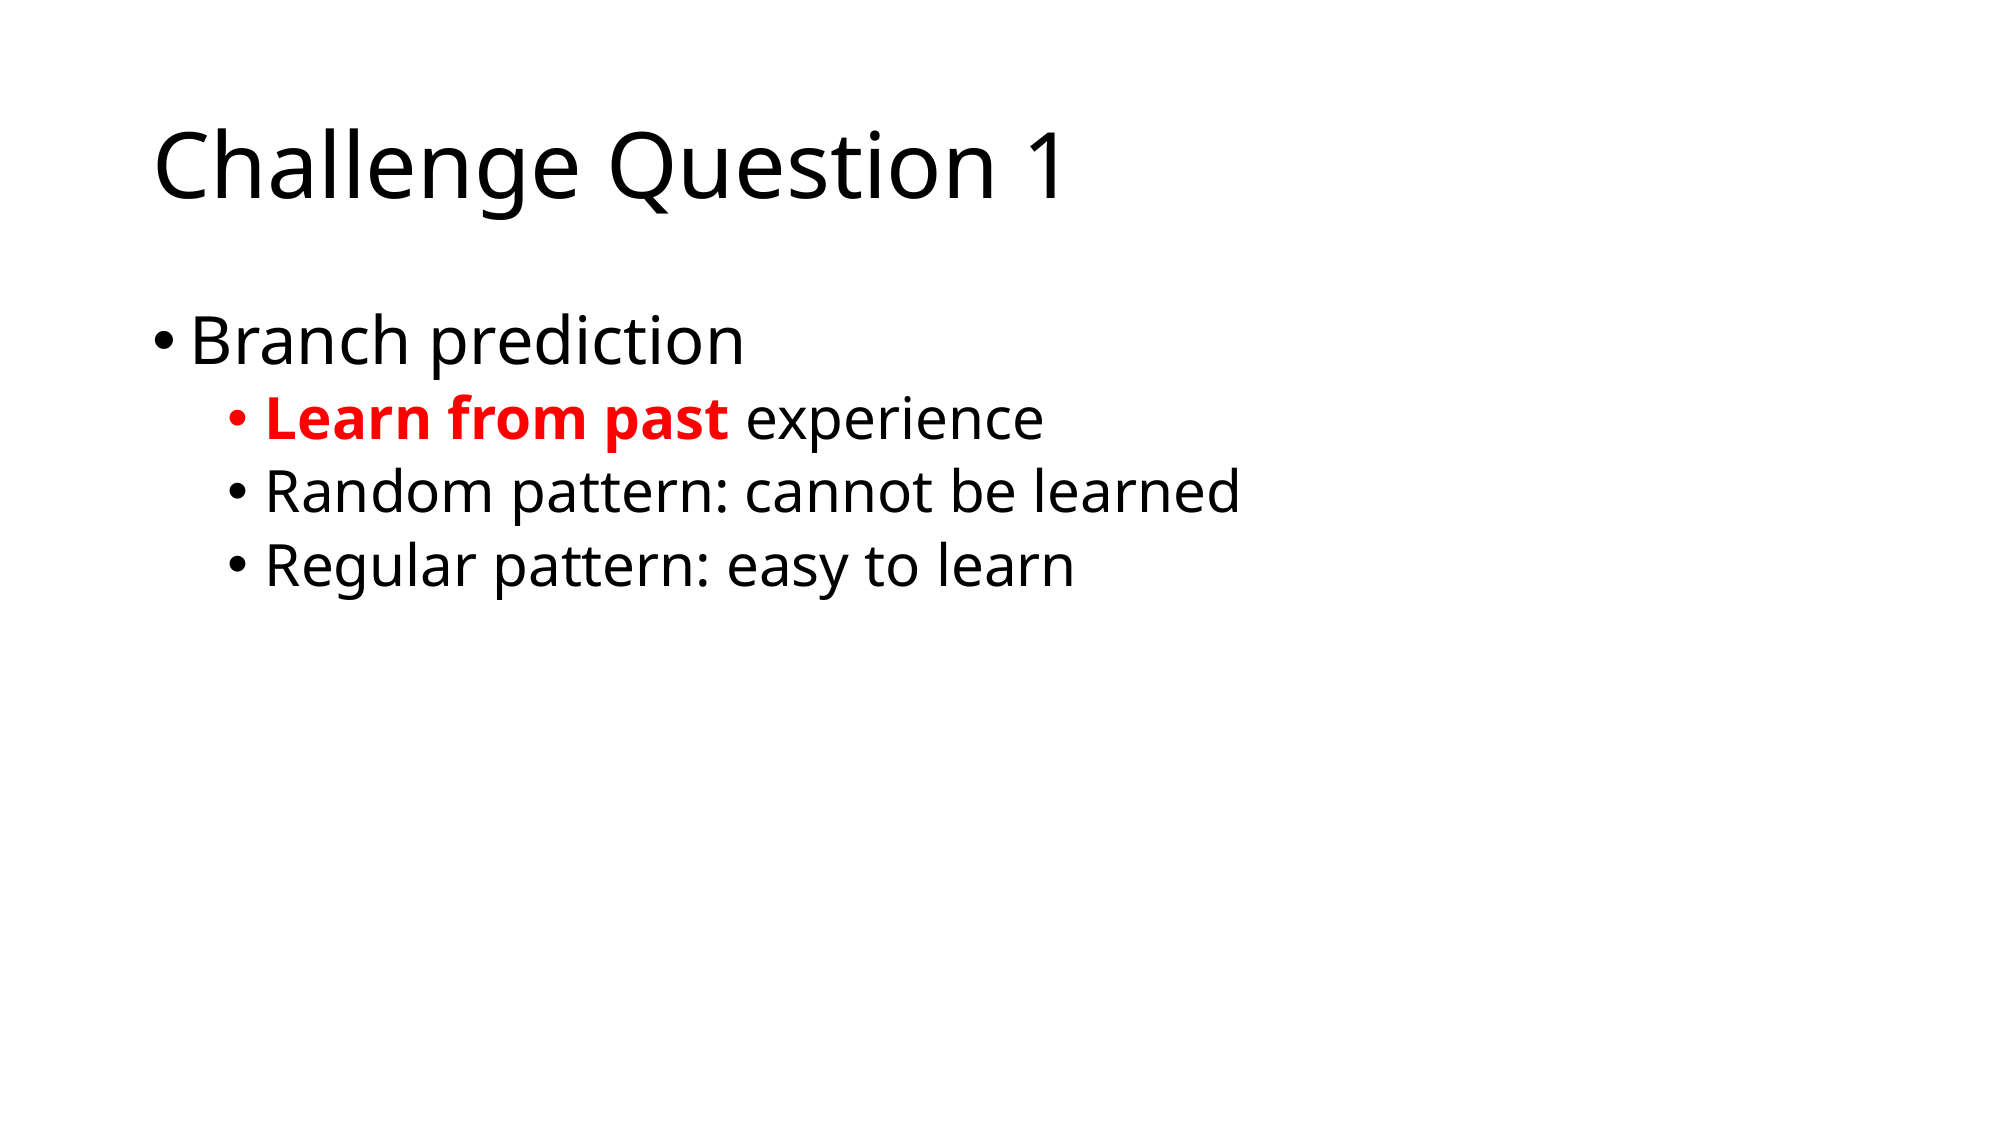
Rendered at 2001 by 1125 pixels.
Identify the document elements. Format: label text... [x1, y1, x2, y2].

title Challenge Question 1 [137, 59, 1863, 278]
list Branch prediction Learn from past experience Random pattern: cannot be learned Regular pattern: easy to learn [137, 299, 1863, 1014]
